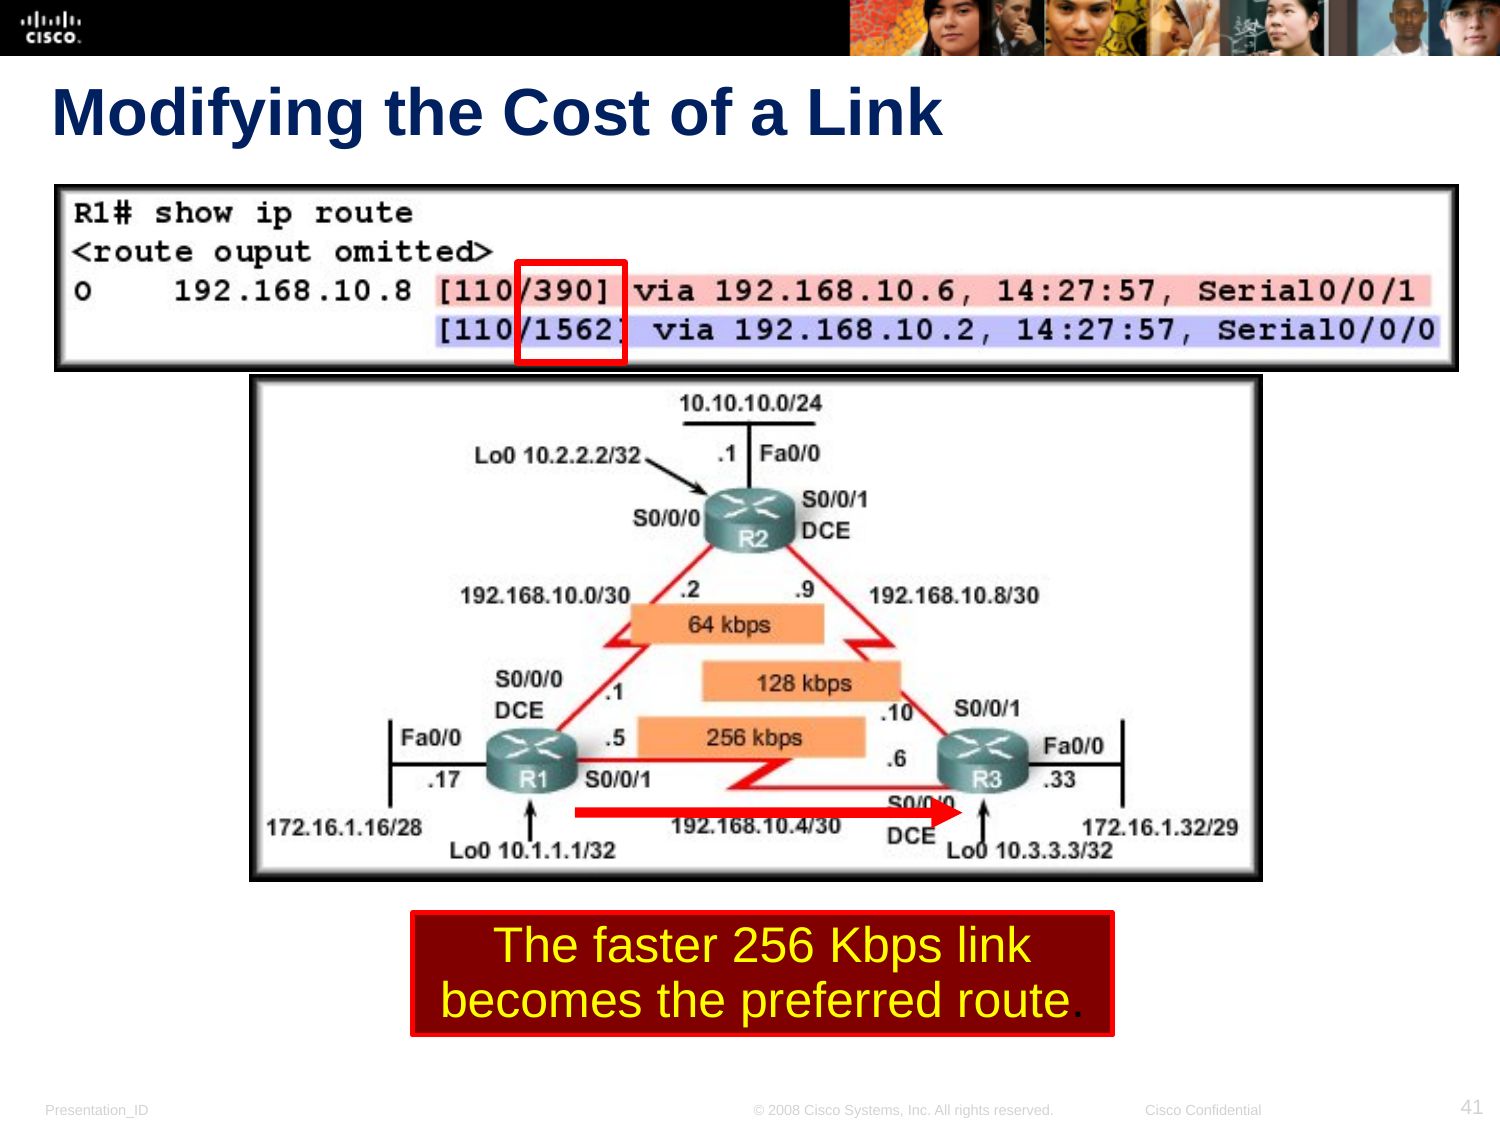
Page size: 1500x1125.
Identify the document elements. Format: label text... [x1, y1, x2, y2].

text_box The faster 256 Kbps link becomes the preferred route. [412, 912, 1113, 1036]
picture [249, 374, 1263, 882]
title Modifying the Cost of a Link [38, 62, 1375, 157]
picture [0, 0, 1500, 56]
picture [54, 183, 1459, 373]
